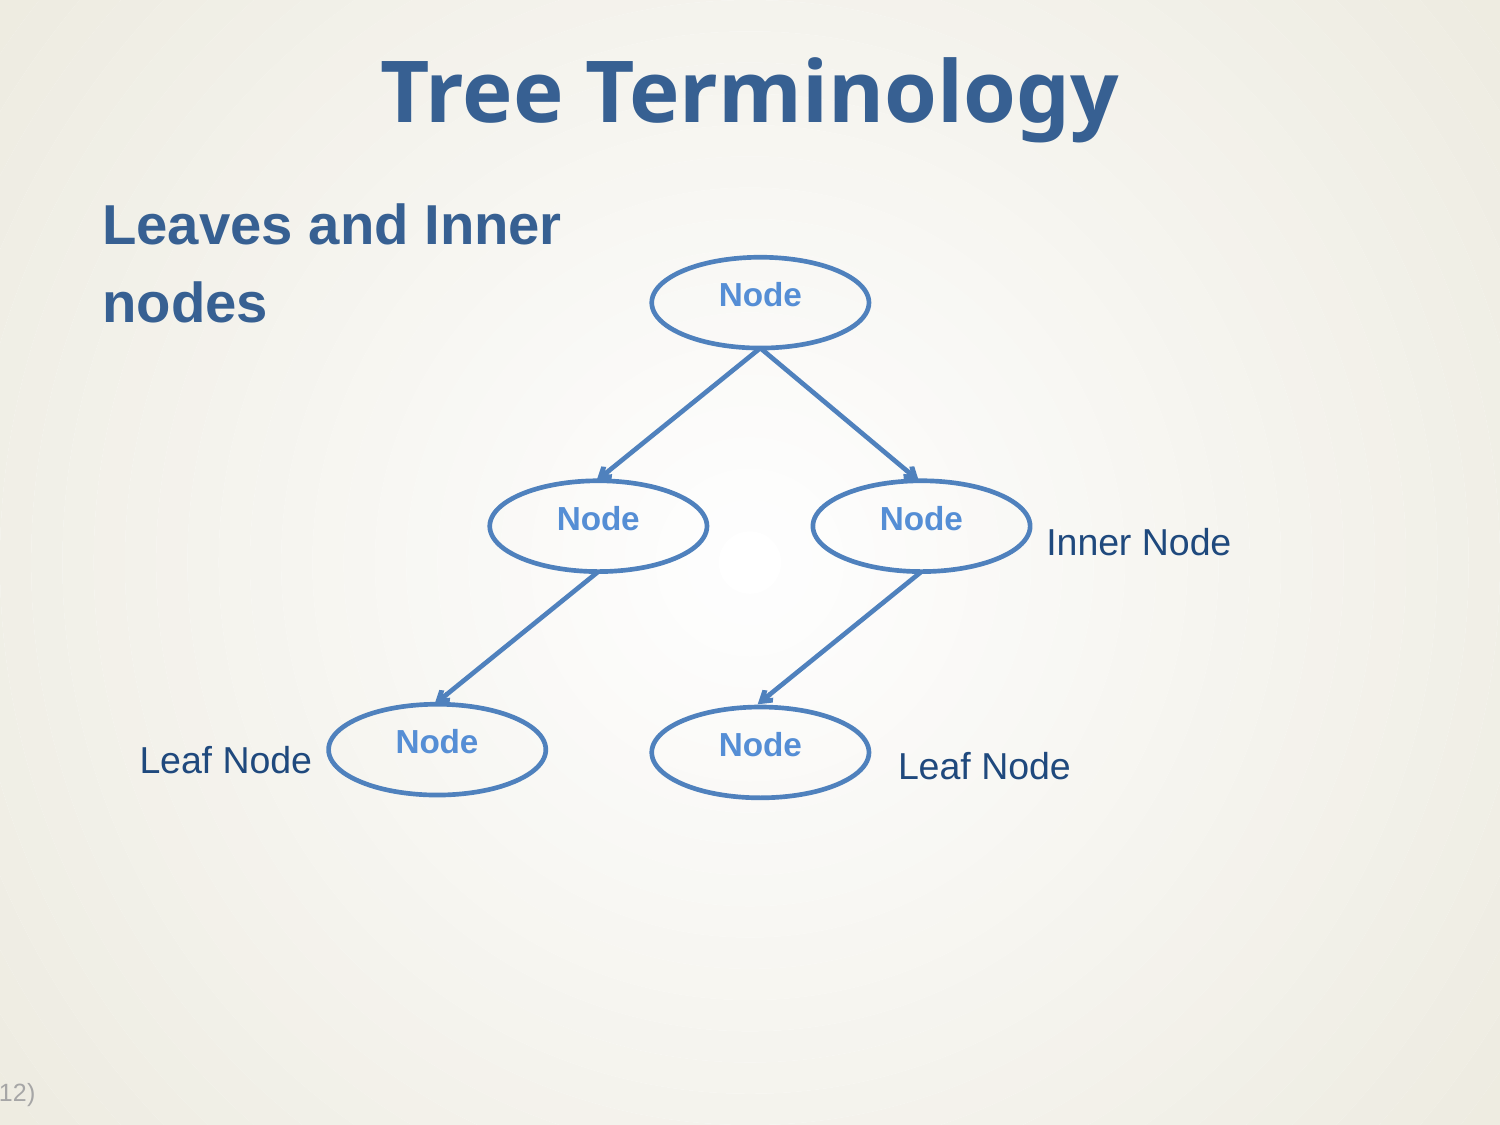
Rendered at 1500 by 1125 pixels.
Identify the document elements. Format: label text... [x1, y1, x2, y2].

title Tree Terminology [0, 24, 1500, 166]
text_box Leaf Node [883, 734, 1086, 795]
text_box Node [651, 707, 869, 798]
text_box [434, 480, 708, 705]
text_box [596, 256, 919, 481]
text_box Inner Node [1035, 511, 1247, 571]
text_box Leaf Node [124, 729, 328, 789]
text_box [757, 480, 1031, 705]
list Leaves and Inner nodes [56, 187, 1444, 1036]
text_box Node [328, 704, 546, 796]
